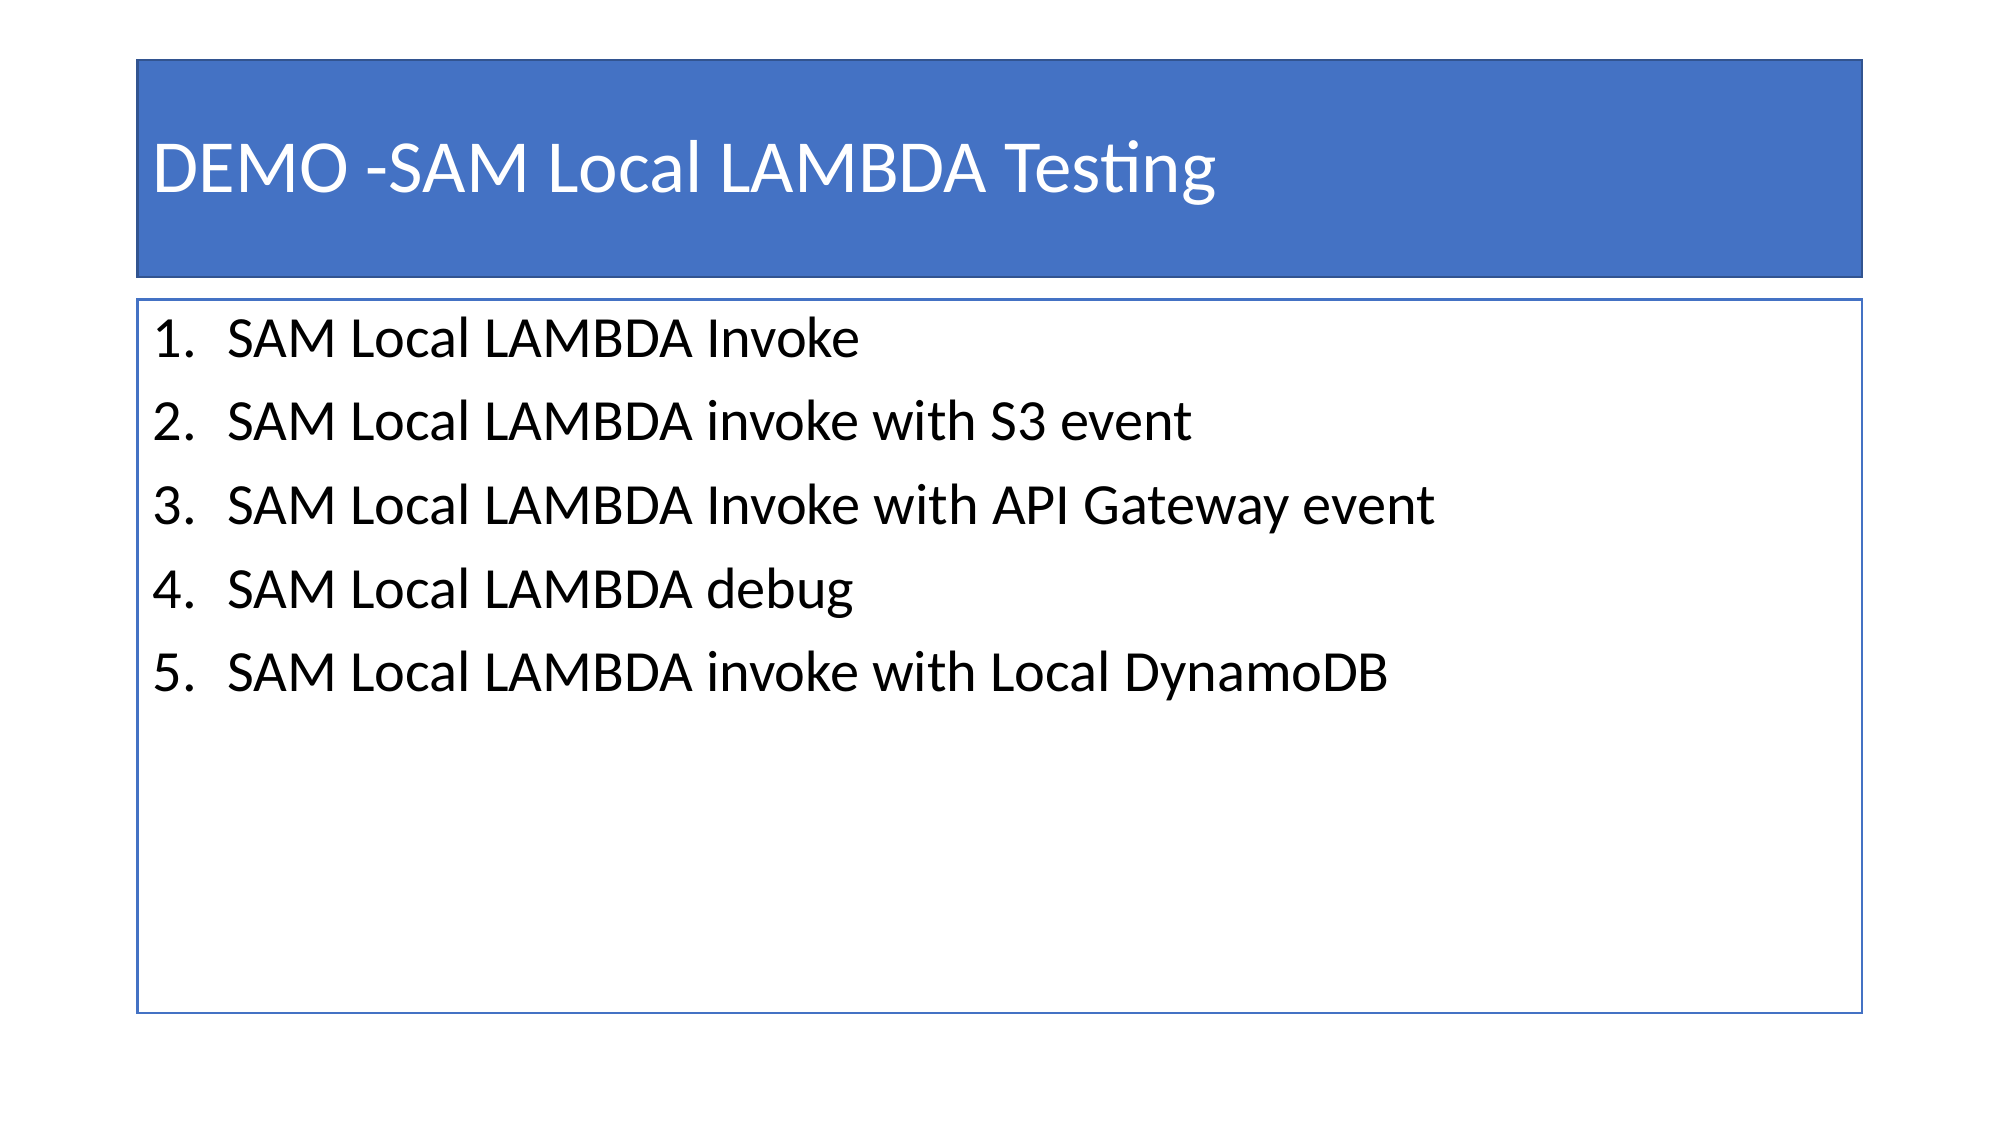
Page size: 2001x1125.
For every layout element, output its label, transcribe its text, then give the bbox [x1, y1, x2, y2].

title DEMO -SAM Local LAMBDA Testing [136, 59, 1863, 278]
list SAM Local LAMBDA Invoke SAM Local LAMBDA invoke with S3 event SAM Local LAMBDA Invoke with API Gateway event SAM Local LAMBDA debug SAM Local LAMBDA invoke with Local DynamoDB [136, 298, 1863, 1014]
